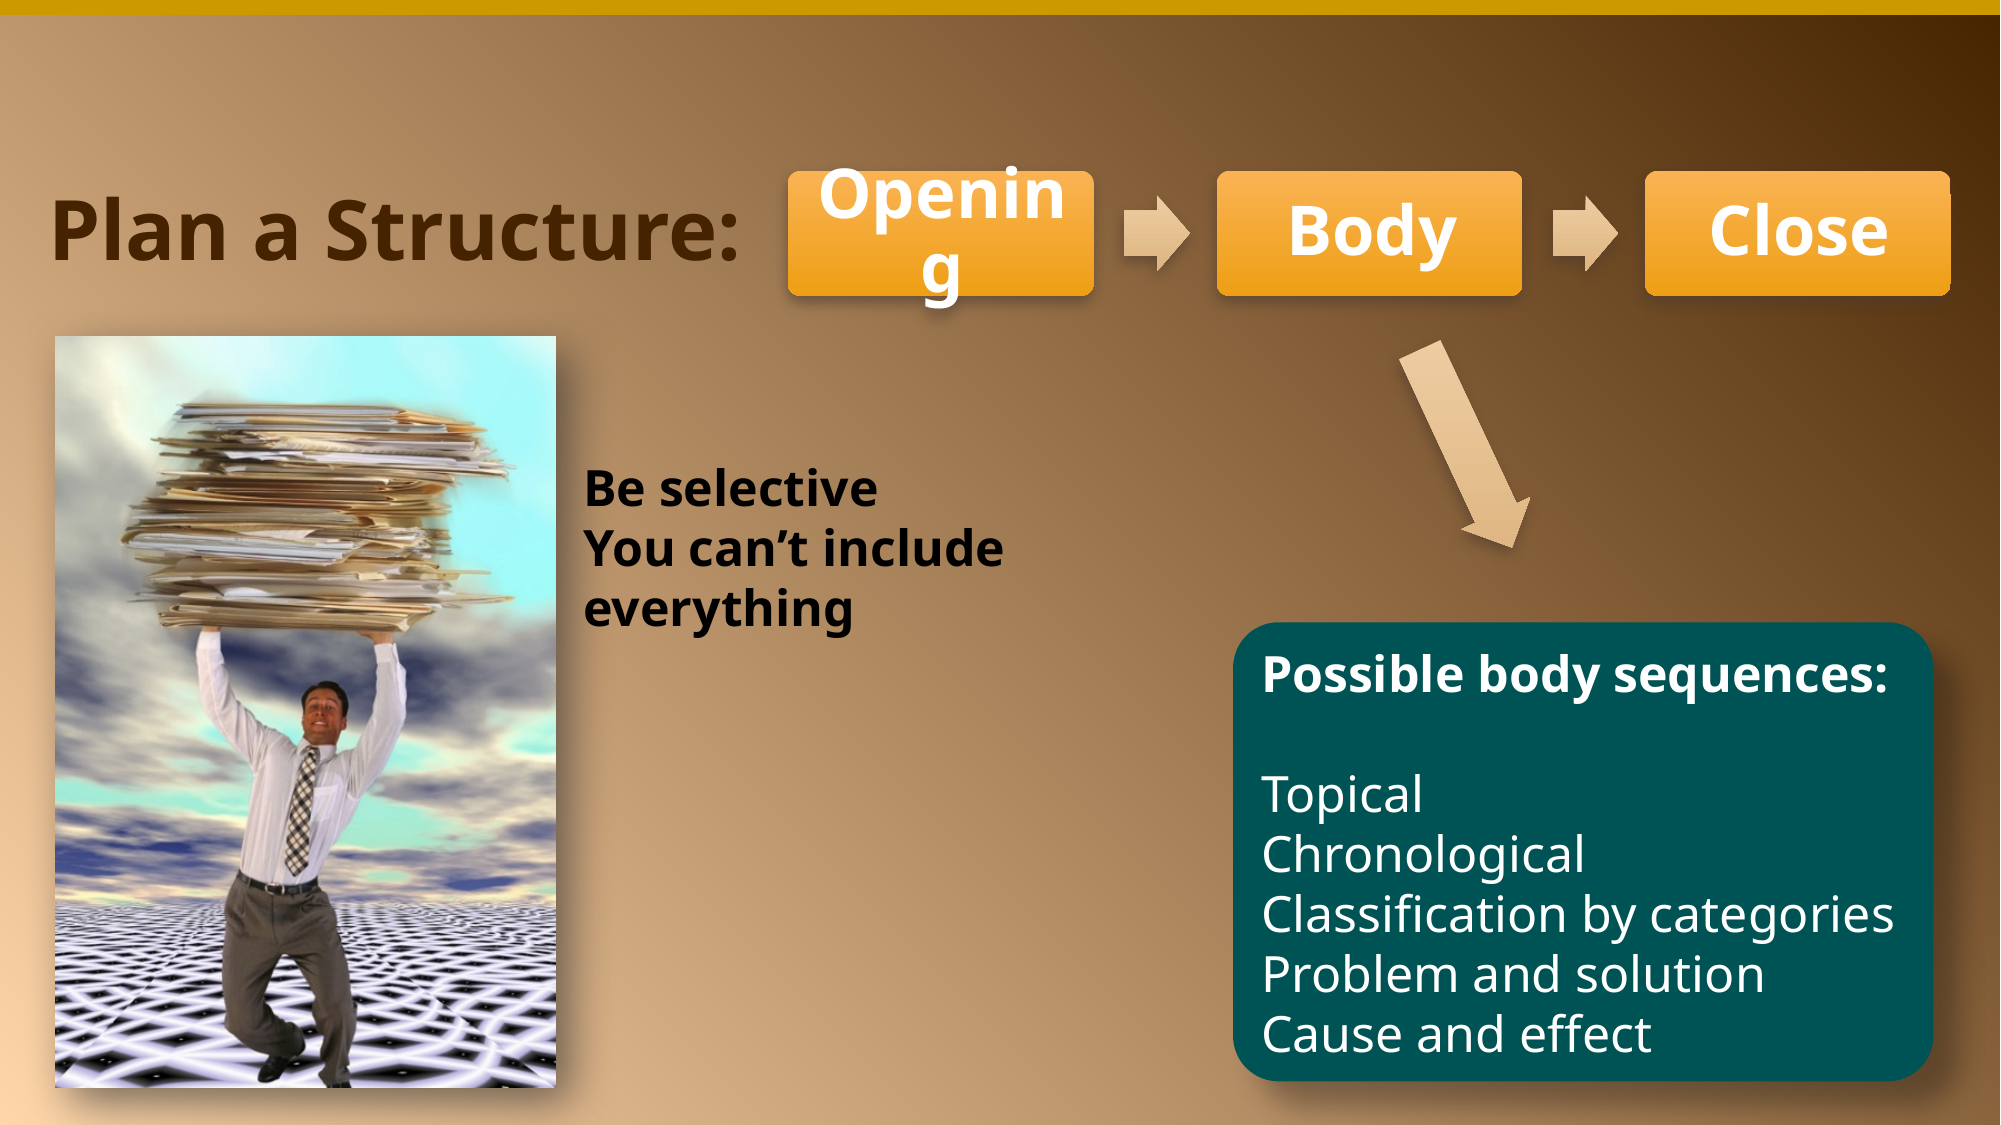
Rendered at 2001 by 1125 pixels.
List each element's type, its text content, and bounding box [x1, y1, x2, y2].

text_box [1356, 410, 1576, 487]
text_box Be selective You can’t include everything [568, 448, 1303, 644]
picture [54, 336, 557, 1088]
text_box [787, 170, 1953, 297]
title Plan a Structure: [33, 158, 1934, 296]
text_box Possible body sequences: Topical Chronological Classification by categories Problem and solution Cause and effect [1230, 620, 1936, 1084]
